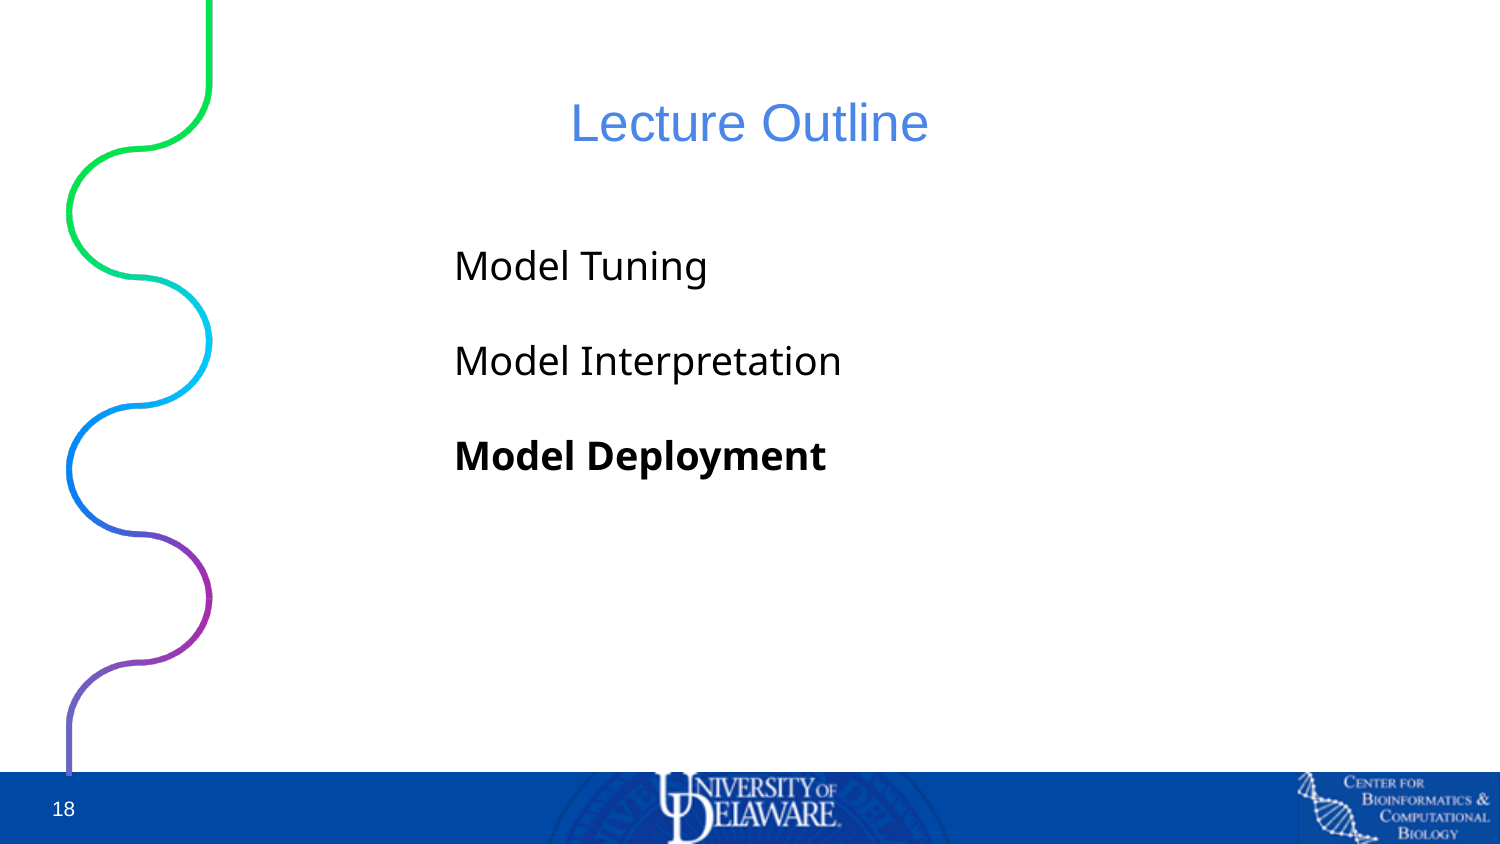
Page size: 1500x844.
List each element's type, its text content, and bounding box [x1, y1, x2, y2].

picture [0, 0, 1500, 844]
title Lecture Outline [250, 72, 1449, 167]
text_box Model Tuning Model Interpretation Model Deployment [438, 226, 1500, 547]
